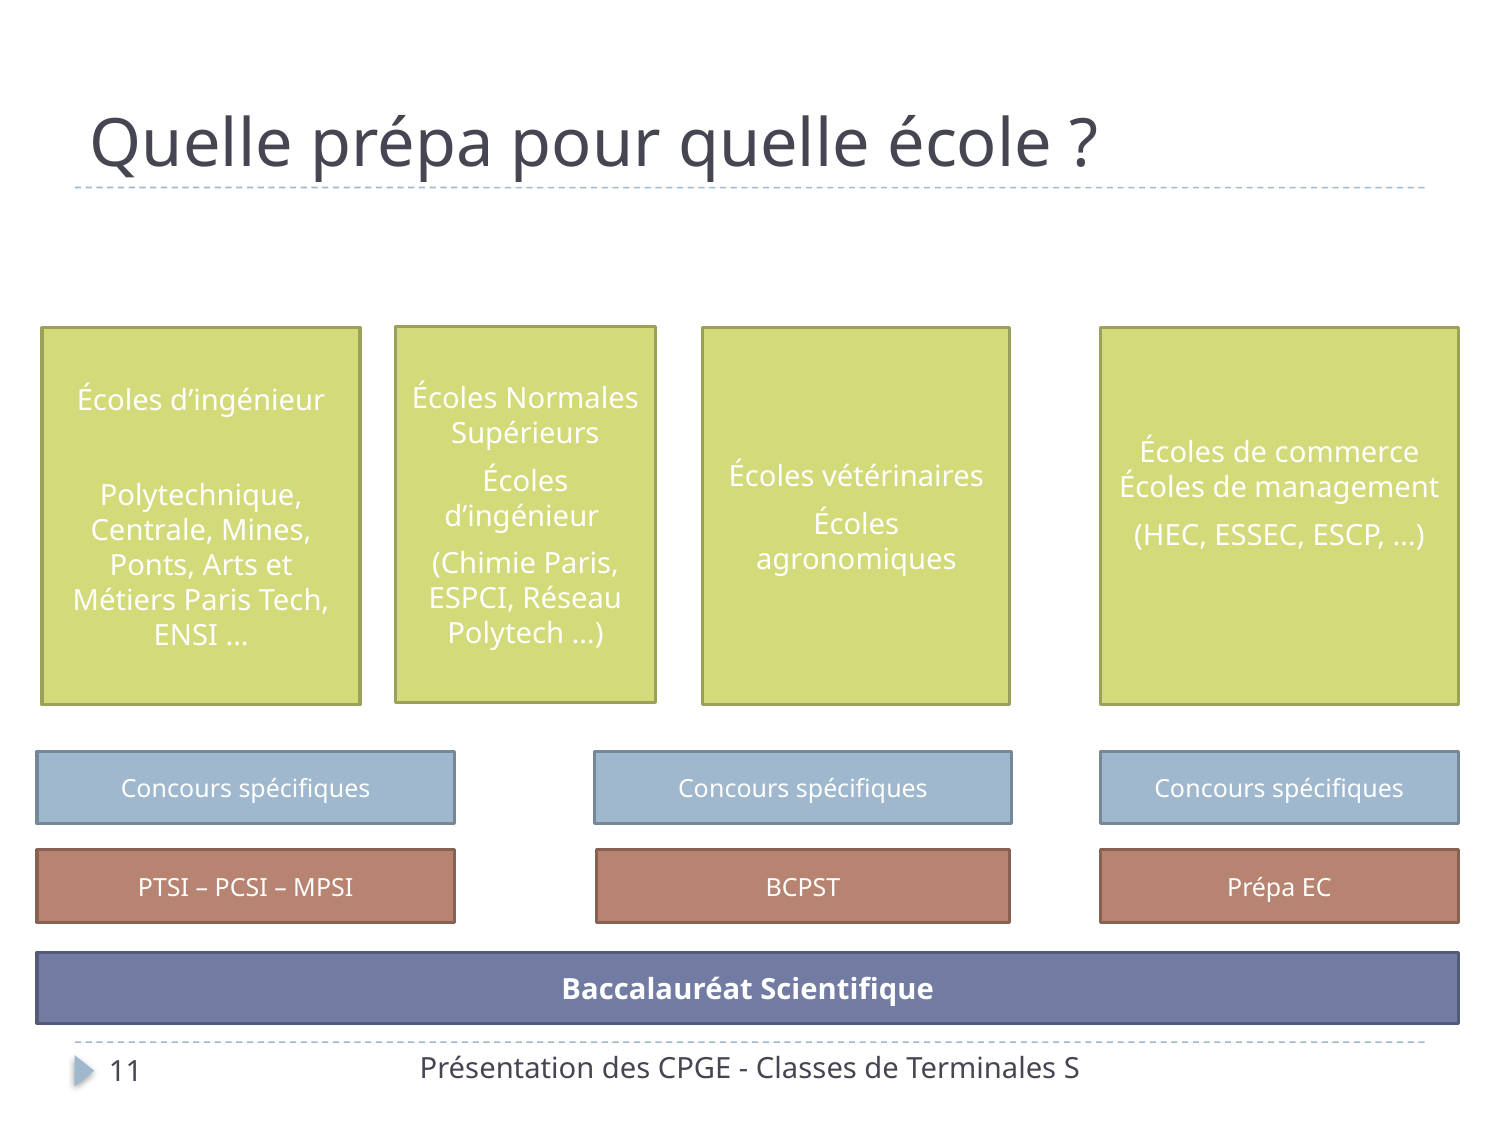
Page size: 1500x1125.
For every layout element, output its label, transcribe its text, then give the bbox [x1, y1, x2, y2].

text_box Concours spécifiques [593, 750, 1013, 825]
text_box Concours spécifiques [1099, 750, 1460, 825]
text_box Écoles d’ingénieur Polytechnique, Centrale, Mines, Ponts, Arts et Métiers Paris Tech, ENSI … [40, 326, 362, 706]
text_box PTSI – PCSI – MPSI [35, 848, 456, 924]
list Écoles Normales Supérieurs Écoles d’ingénieur (Chimie Paris, ESPCI, Réseau Polytech …) [394, 325, 657, 704]
slide_number 11 [94, 1044, 420, 1105]
text_box Écoles de commerce Écoles de management (HEC, ESSEC, ESCP, …) [1099, 326, 1460, 706]
footer Présentation des CPGE - Classes de Terminales S [395, 1042, 1105, 1103]
text_box Baccalauréat Scientifique [35, 951, 1460, 1025]
title Quelle prépa pour quelle école ? [75, 24, 1425, 188]
text_box Écoles vétérinaires Écoles agronomiques [701, 326, 1011, 706]
text_box Prépa EC [1099, 848, 1460, 924]
text_box BCPST [595, 848, 1011, 924]
text_box Concours spécifiques [35, 750, 456, 825]
